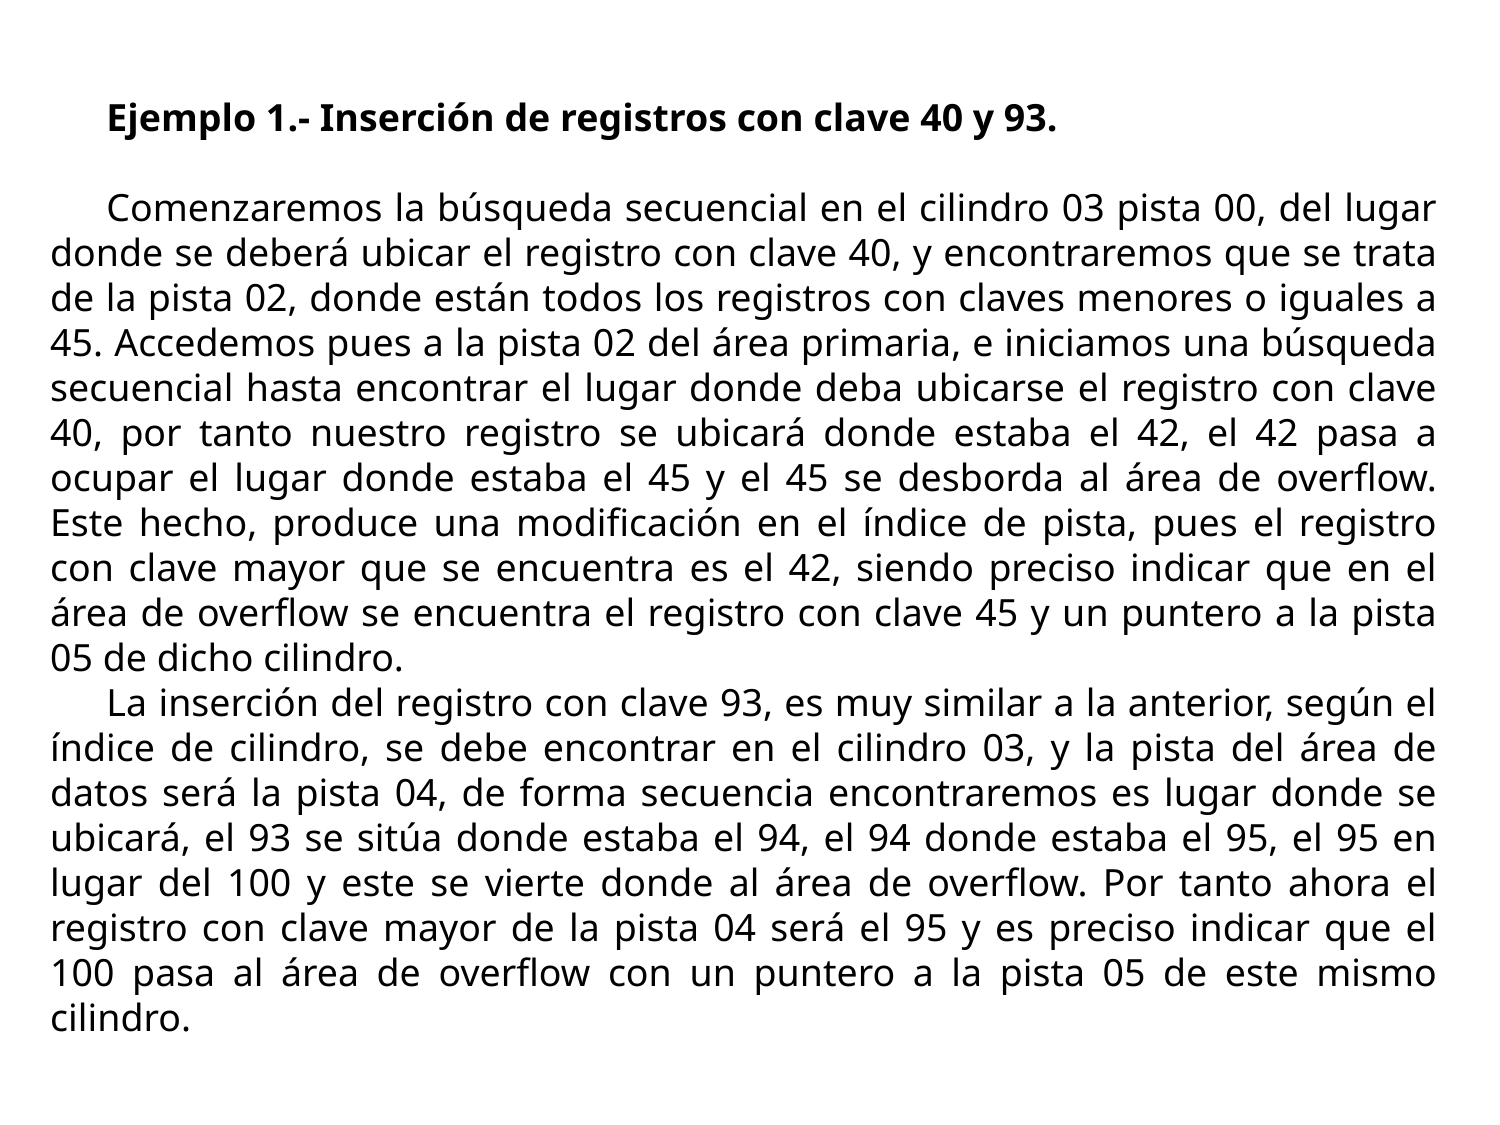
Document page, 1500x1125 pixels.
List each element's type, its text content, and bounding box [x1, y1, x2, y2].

text_box Ejemplo 1.- Inserción de registros con clave 40 y 93. Comenzaremos la búsqueda secuencial en el cilindro 03 pista 00, del lugar donde se deberá ubicar el registro con clave 40, y encontraremos que se trata de la pista 02, donde están todos los registros con claves menores o iguales a 45. Accedemos pues a la pista 02 del área primaria, e iniciamos una búsqueda secuencial hasta encontrar el lugar donde deba ubicarse el registro con clave 40, por tanto nuestro registro se ubicará donde estaba el 42, el 42 pasa a ocupar el lugar donde estaba el 45 y el 45 se desborda al área de overflow. Este hecho, produce una modificación en el índice de pista, pues el registro con clave mayor que se encuentra es el 42, siendo preciso indicar que en el área de overflow se encuentra el registro con clave 45 y un puntero a la pista 05 de dicho cilindro. La inserción del registro con clave 93, es muy similar a la anterior, según el índice de cilindro, se debe encontrar en el cilindro 03, y la pista del área de datos será la pista 04, de forma secuencia encontraremos es lugar donde se ubicará, el 93 se sitúa donde estaba el 94, el 94 donde estaba el 95, el 95 en lugar del 100 y este se vierte donde al área de overflow. Por tanto ahora el registro con clave mayor de la pista 04 será el 95 y es preciso indicar que el 100 pasa al área de overflow con un puntero a la pista 05 de este mismo cilindro. [35, 86, 1454, 1047]
